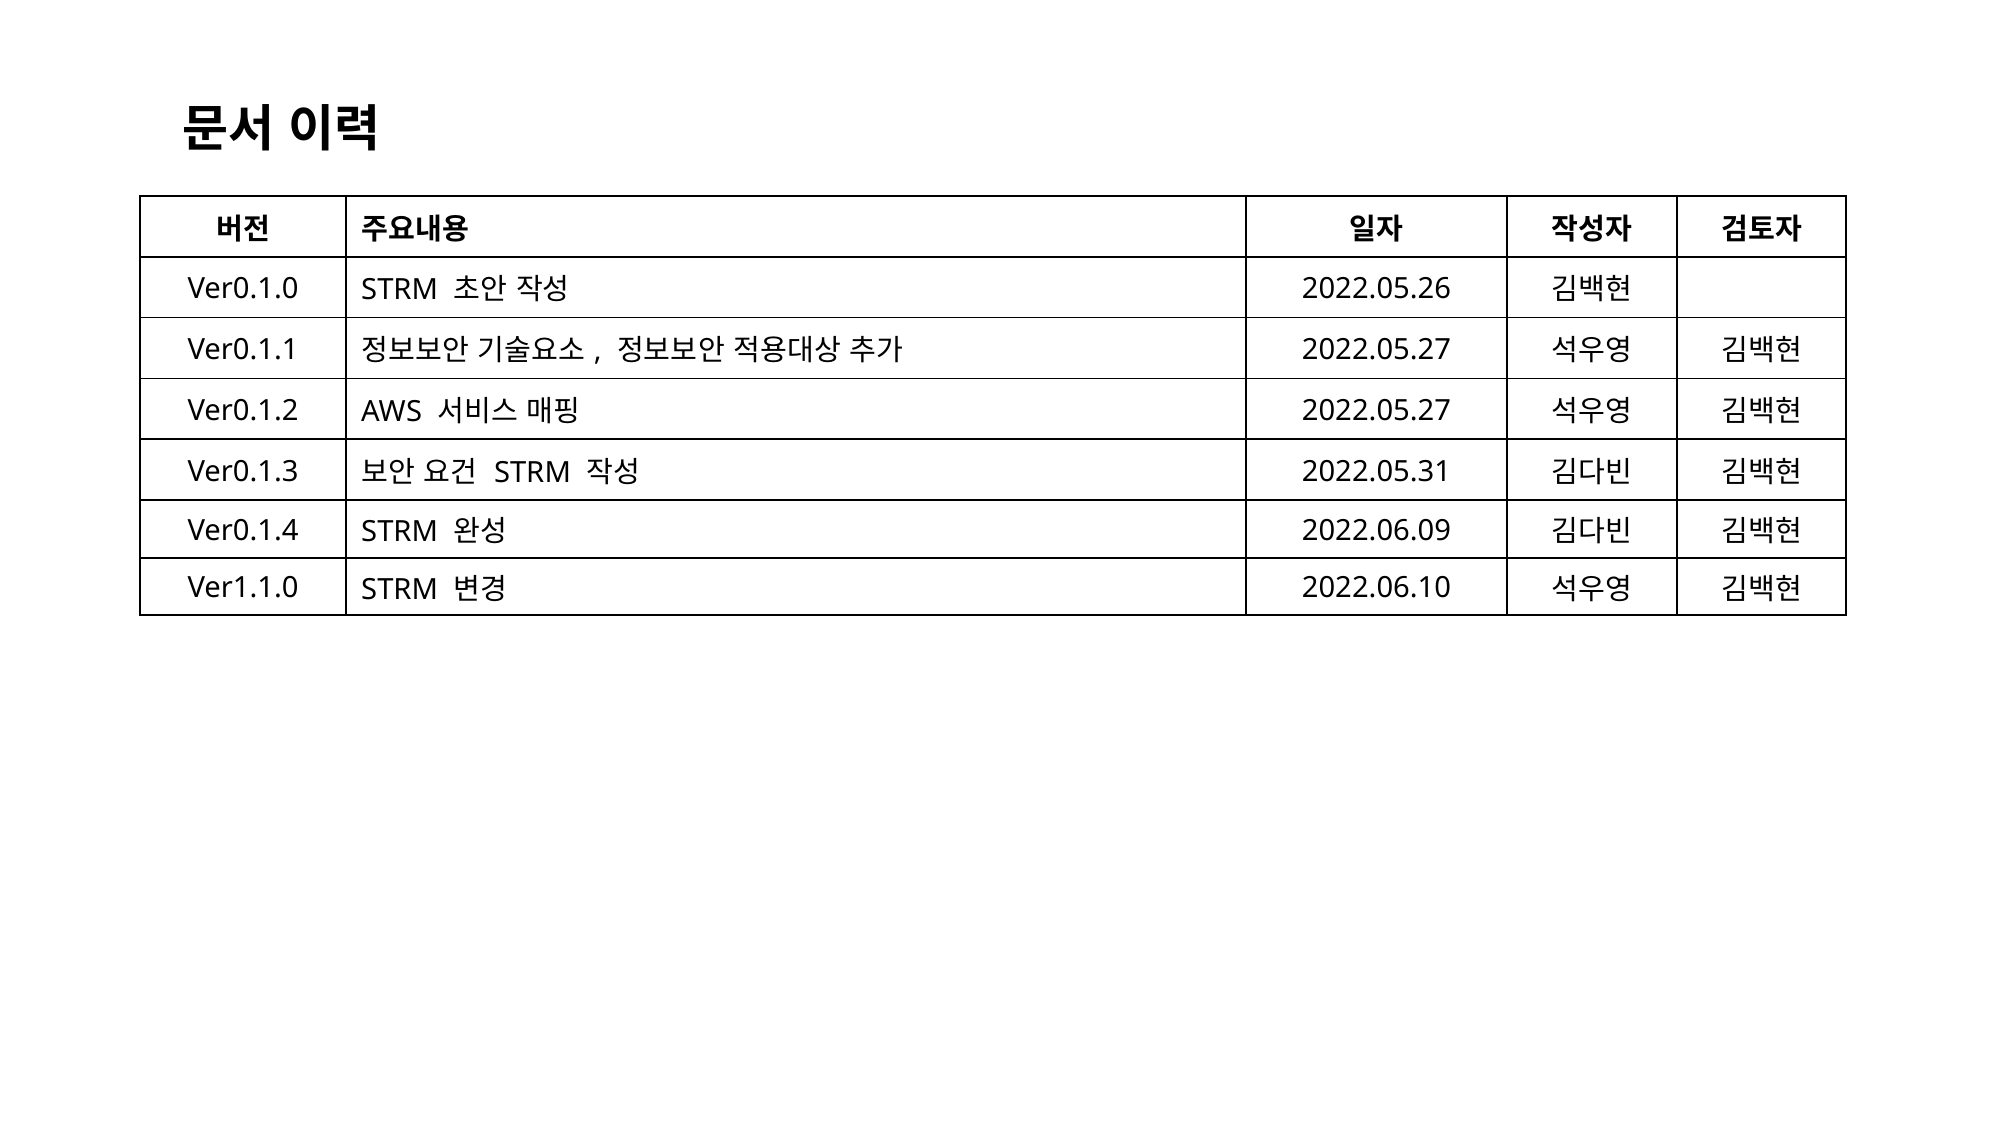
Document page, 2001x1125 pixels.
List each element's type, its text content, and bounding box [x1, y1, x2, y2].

table_cell 석우영 [1508, 559, 1676, 614]
table_cell 2022.05.26 [1247, 258, 1506, 317]
table_header 검토자 [1678, 197, 1845, 256]
table_header 작성자 [1508, 197, 1676, 256]
table_cell STRM 완성 [347, 501, 1245, 557]
table_header 주요내용 [347, 197, 1245, 256]
table_cell Ver0.1.0 [141, 258, 345, 317]
table_cell Ver1.1.0 [141, 559, 345, 614]
table_cell 김백현 [1678, 559, 1845, 614]
table_cell STRM 초안 작성 [347, 258, 1245, 317]
table_cell 2022.05.31 [1247, 440, 1506, 499]
table_cell 김백현 [1508, 258, 1676, 317]
table_cell AWS 서비스 매핑 [347, 379, 1245, 438]
table_cell 2022.06.09 [1247, 501, 1506, 557]
table_cell Ver0.1.1 [141, 318, 345, 378]
table_cell Ver0.1.2 [141, 379, 345, 438]
table_cell 석우영 [1508, 318, 1676, 378]
table_cell 정보보안 기술요소, 정보보안 적용대상 추가 [347, 318, 1245, 378]
text_box 문서 이력 [167, 89, 912, 165]
table_cell 김백현 [1678, 318, 1845, 378]
table_cell 김다빈 [1508, 501, 1676, 557]
table_header 일자 [1247, 197, 1506, 256]
table_cell 김다빈 [1508, 440, 1676, 499]
table_cell 석우영 [1508, 379, 1676, 438]
table_cell 김백현 [1678, 379, 1845, 438]
table_cell STRM 변경 [347, 559, 1245, 614]
table_cell [1678, 258, 1845, 317]
table_cell Ver0.1.4 [141, 501, 345, 557]
table_cell 김백현 [1678, 501, 1845, 557]
table_cell 2022.05.27 [1247, 379, 1506, 438]
table_cell Ver0.1.3 [141, 440, 345, 499]
table_cell 2022.05.27 [1247, 318, 1506, 378]
table_header 버전 [141, 197, 345, 256]
table_cell 김백현 [1678, 440, 1845, 499]
table_cell 2022.06.10 [1247, 559, 1506, 614]
table_cell 보안 요건 STRM 작성 [347, 440, 1245, 499]
